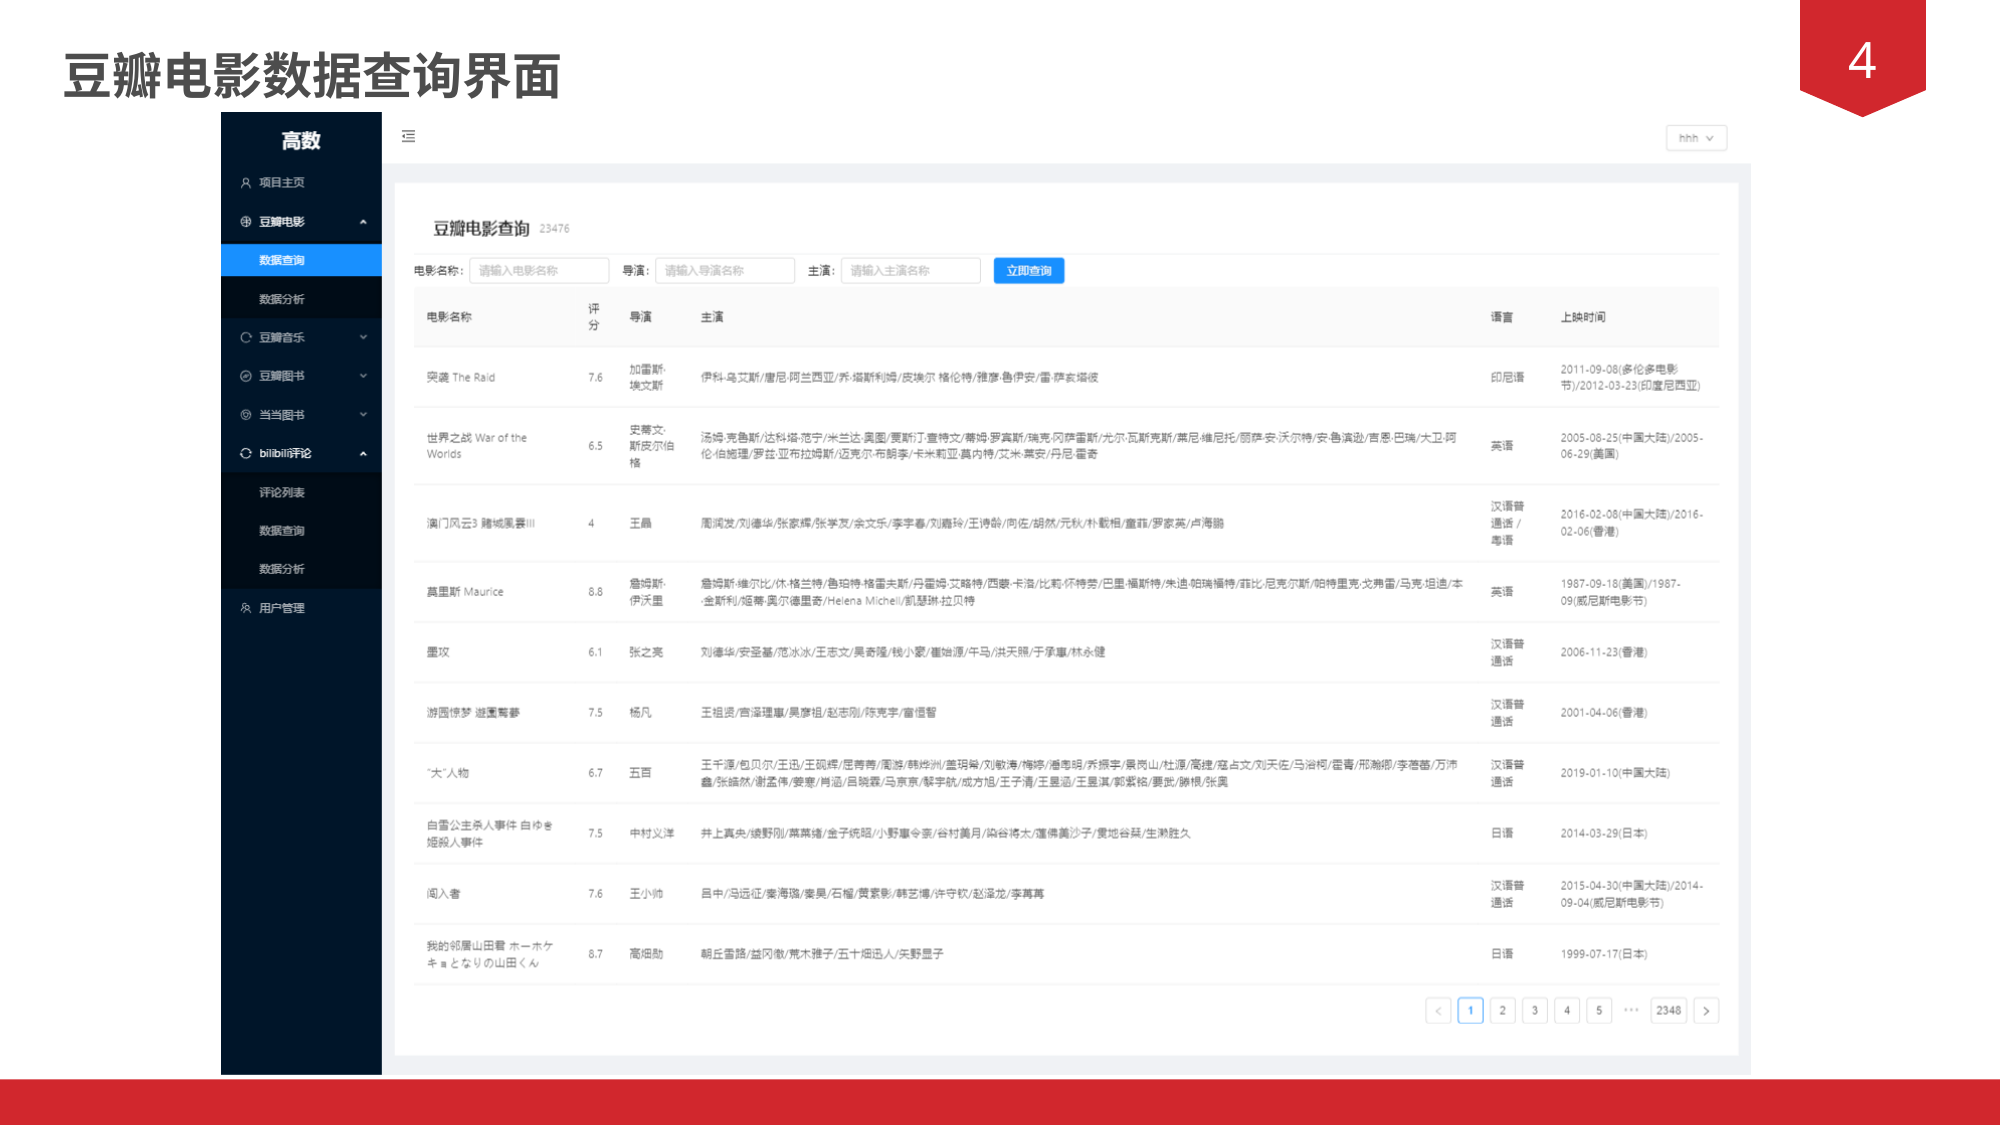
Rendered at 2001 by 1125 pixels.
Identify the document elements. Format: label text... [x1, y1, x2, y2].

picture [220, 112, 1751, 1075]
text_box 4 [1800, 0, 1926, 118]
text_box [0, 1079, 2000, 1125]
text_box 豆瓣电影数据查询界面 [47, 37, 577, 112]
